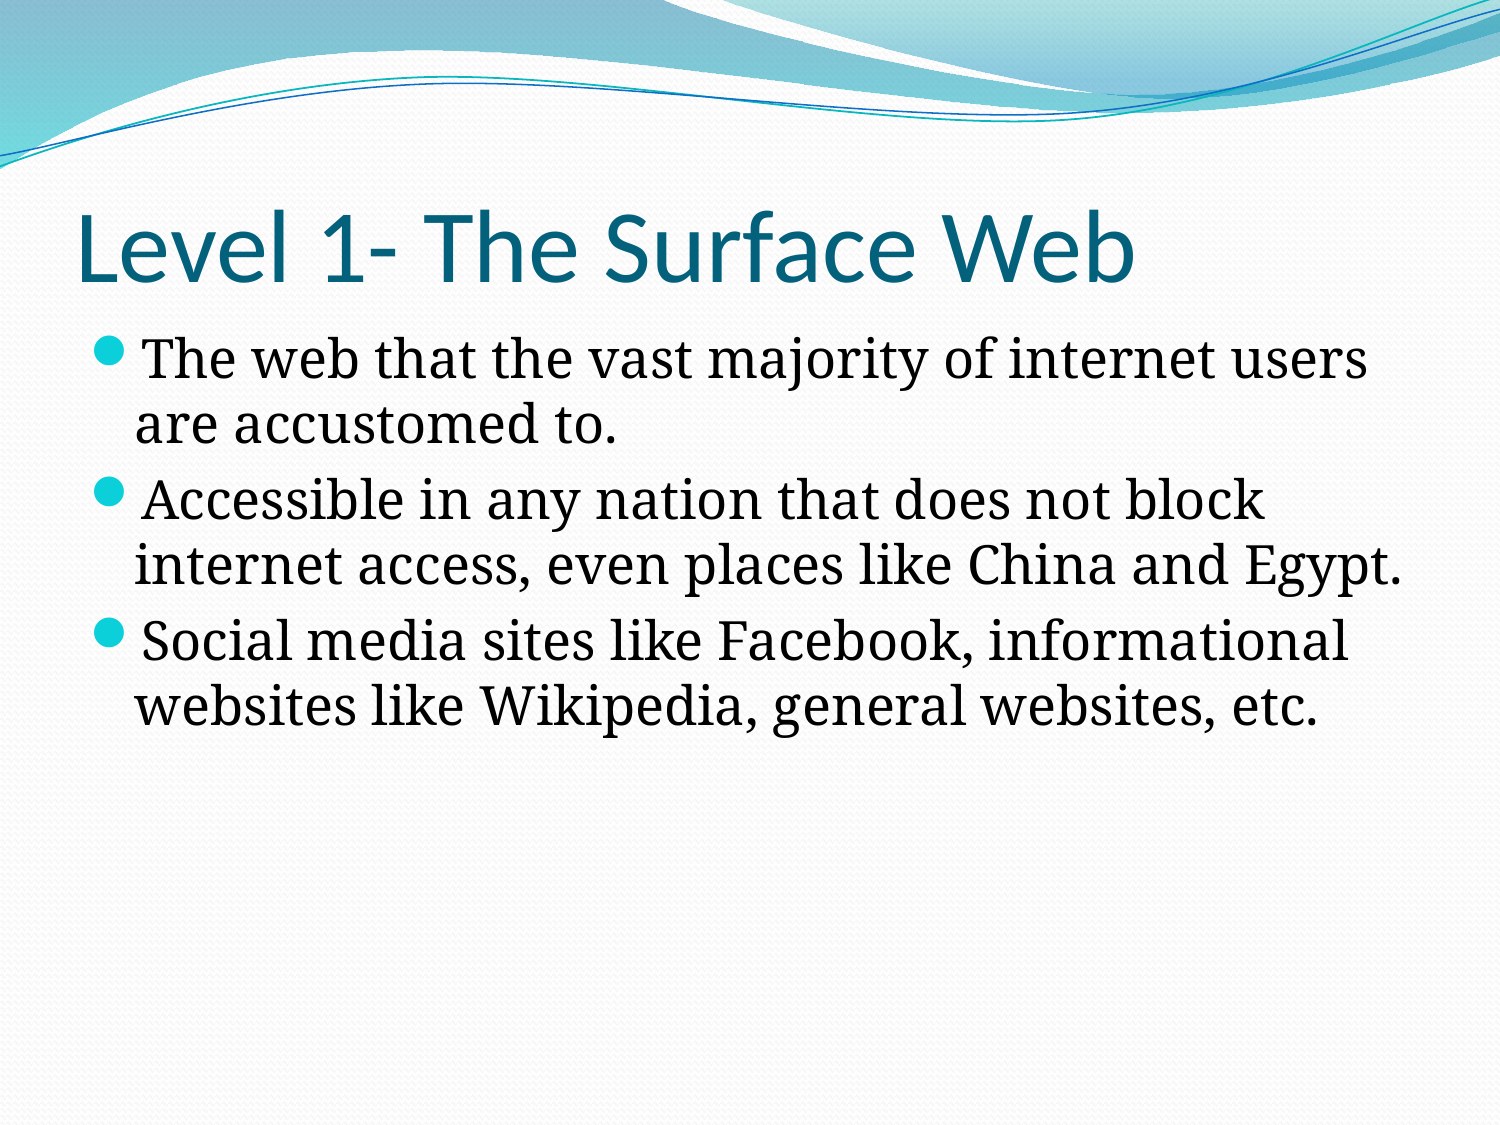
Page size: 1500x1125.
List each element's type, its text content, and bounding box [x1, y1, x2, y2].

title Level 1- The Surface Web [75, 115, 1425, 303]
list The web that the vast majority of internet users are accustomed to. Accessible in any nation that does not block internet access, even places like China and Egypt. Social media sites like Facebook, informational websites like Wikipedia, general websites, etc. [75, 317, 1425, 1038]
